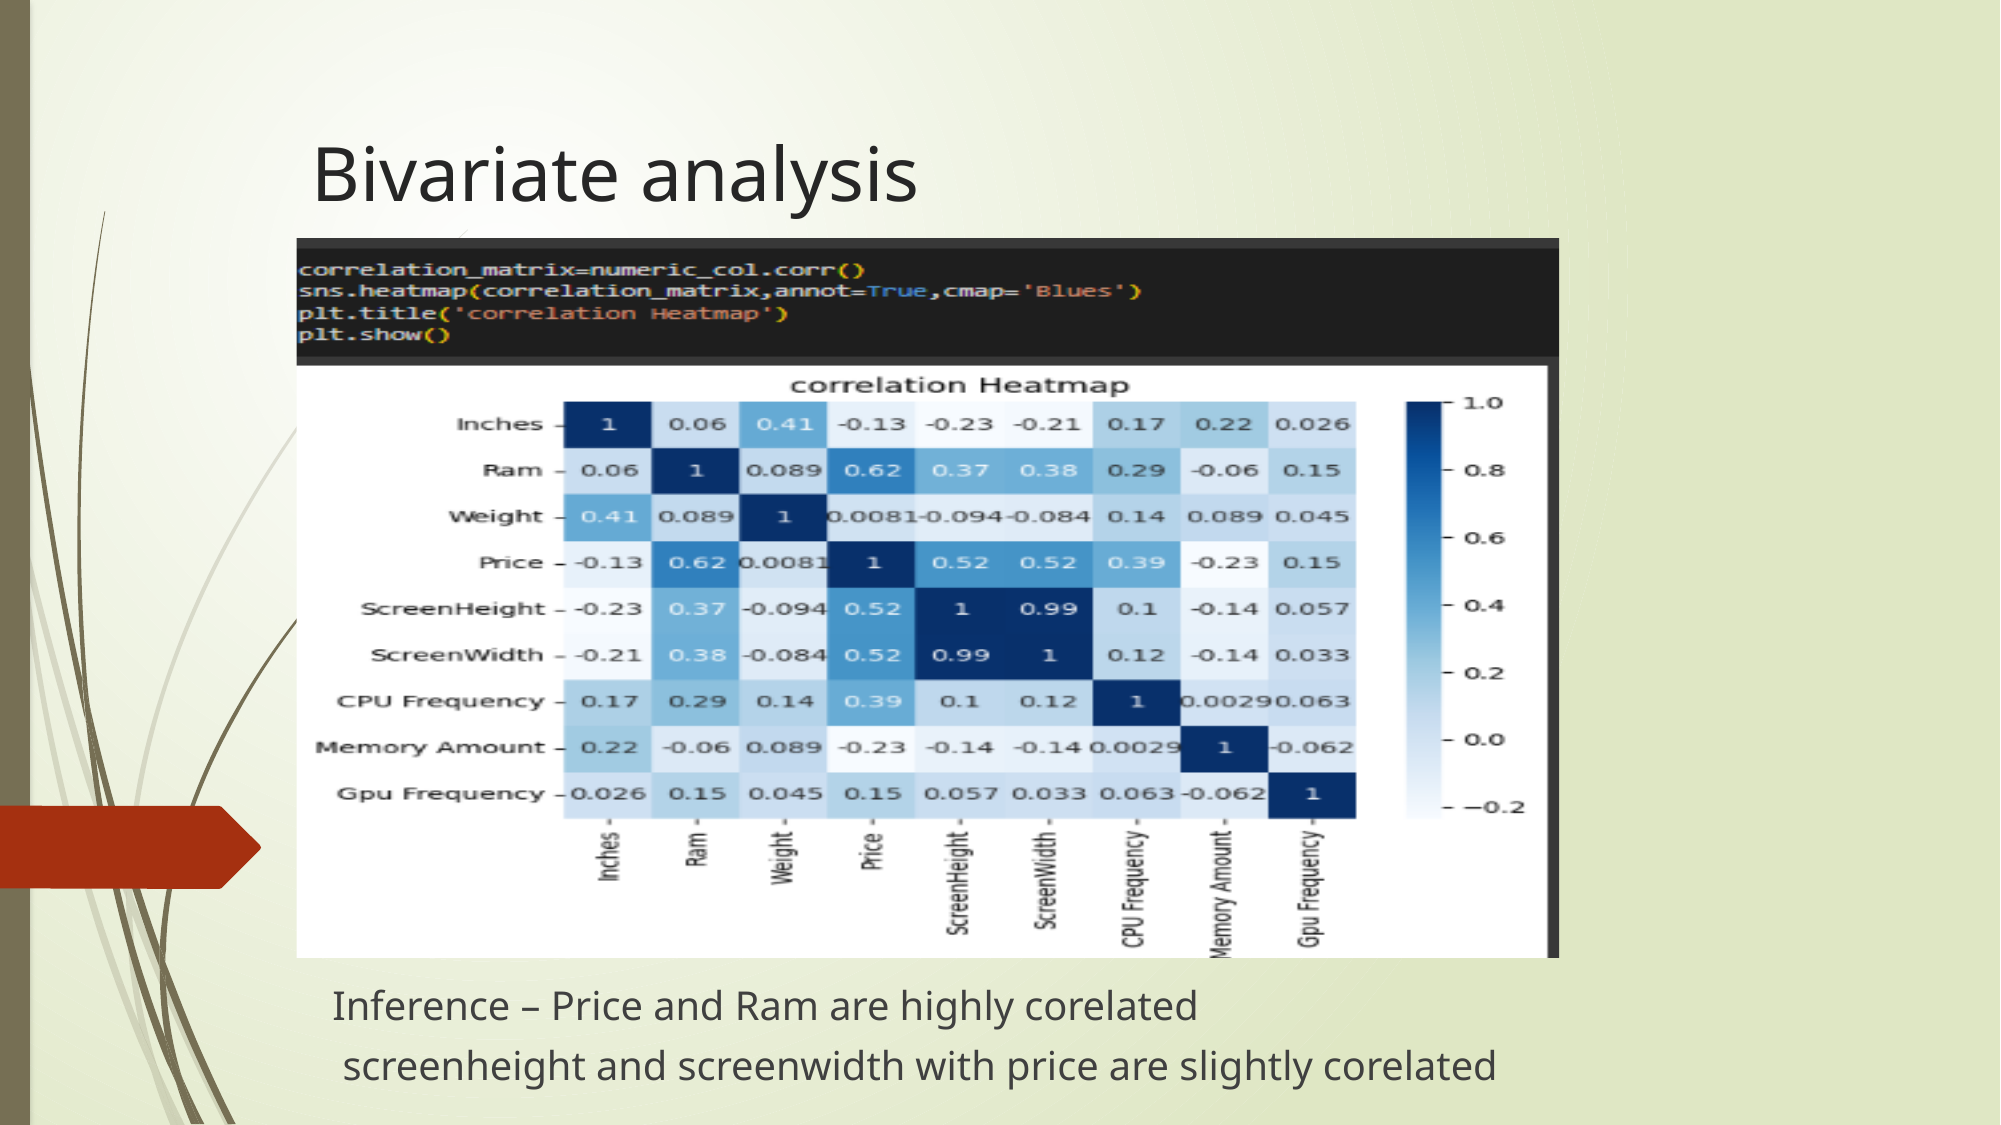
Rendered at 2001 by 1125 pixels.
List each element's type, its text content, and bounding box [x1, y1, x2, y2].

picture [296, 238, 1560, 958]
title Bivariate analysis [296, 130, 1760, 224]
list Inference – Price and Ram are highly corelated screenheight and screenwidth with price are slightly corelated [317, 972, 1780, 1098]
